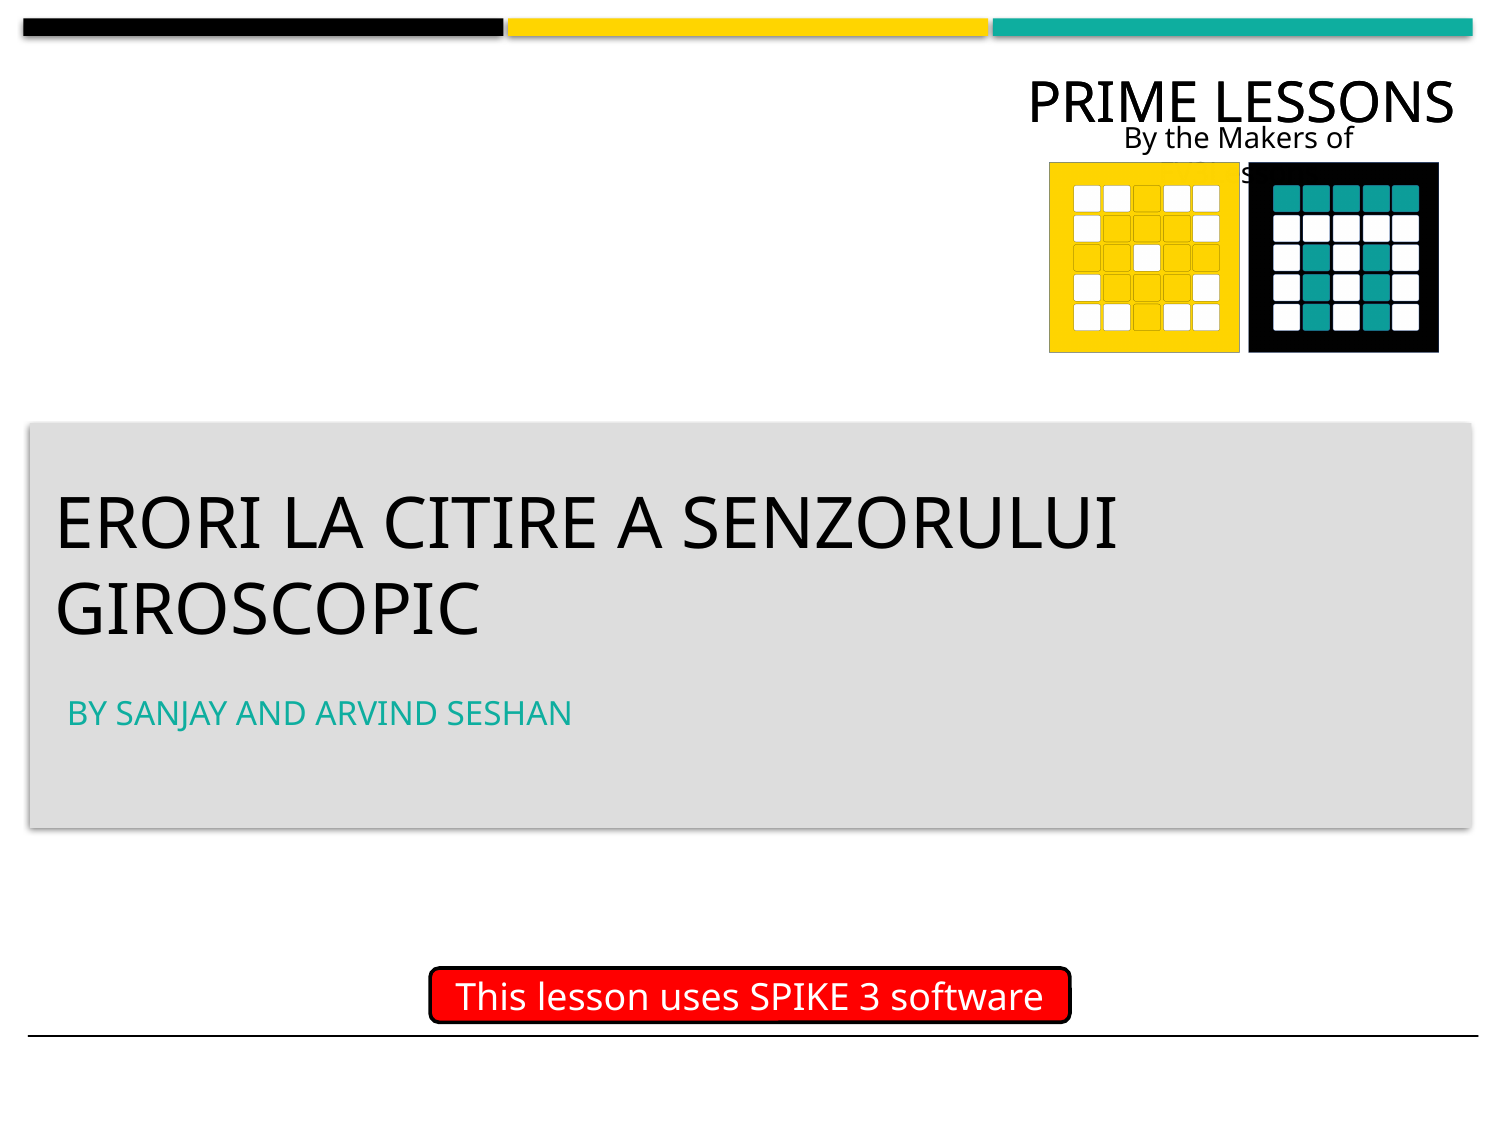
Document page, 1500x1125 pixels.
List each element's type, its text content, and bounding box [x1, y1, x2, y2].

picture [1049, 162, 1240, 353]
picture [1248, 162, 1439, 353]
title Erori la citire a senzorului giroscopic [39, 468, 1439, 656]
subtitle BY SANJAY AND ARVIND SESHAN [51, 685, 994, 782]
text_box This lesson uses SPIKE 3 software [428, 966, 1072, 1025]
